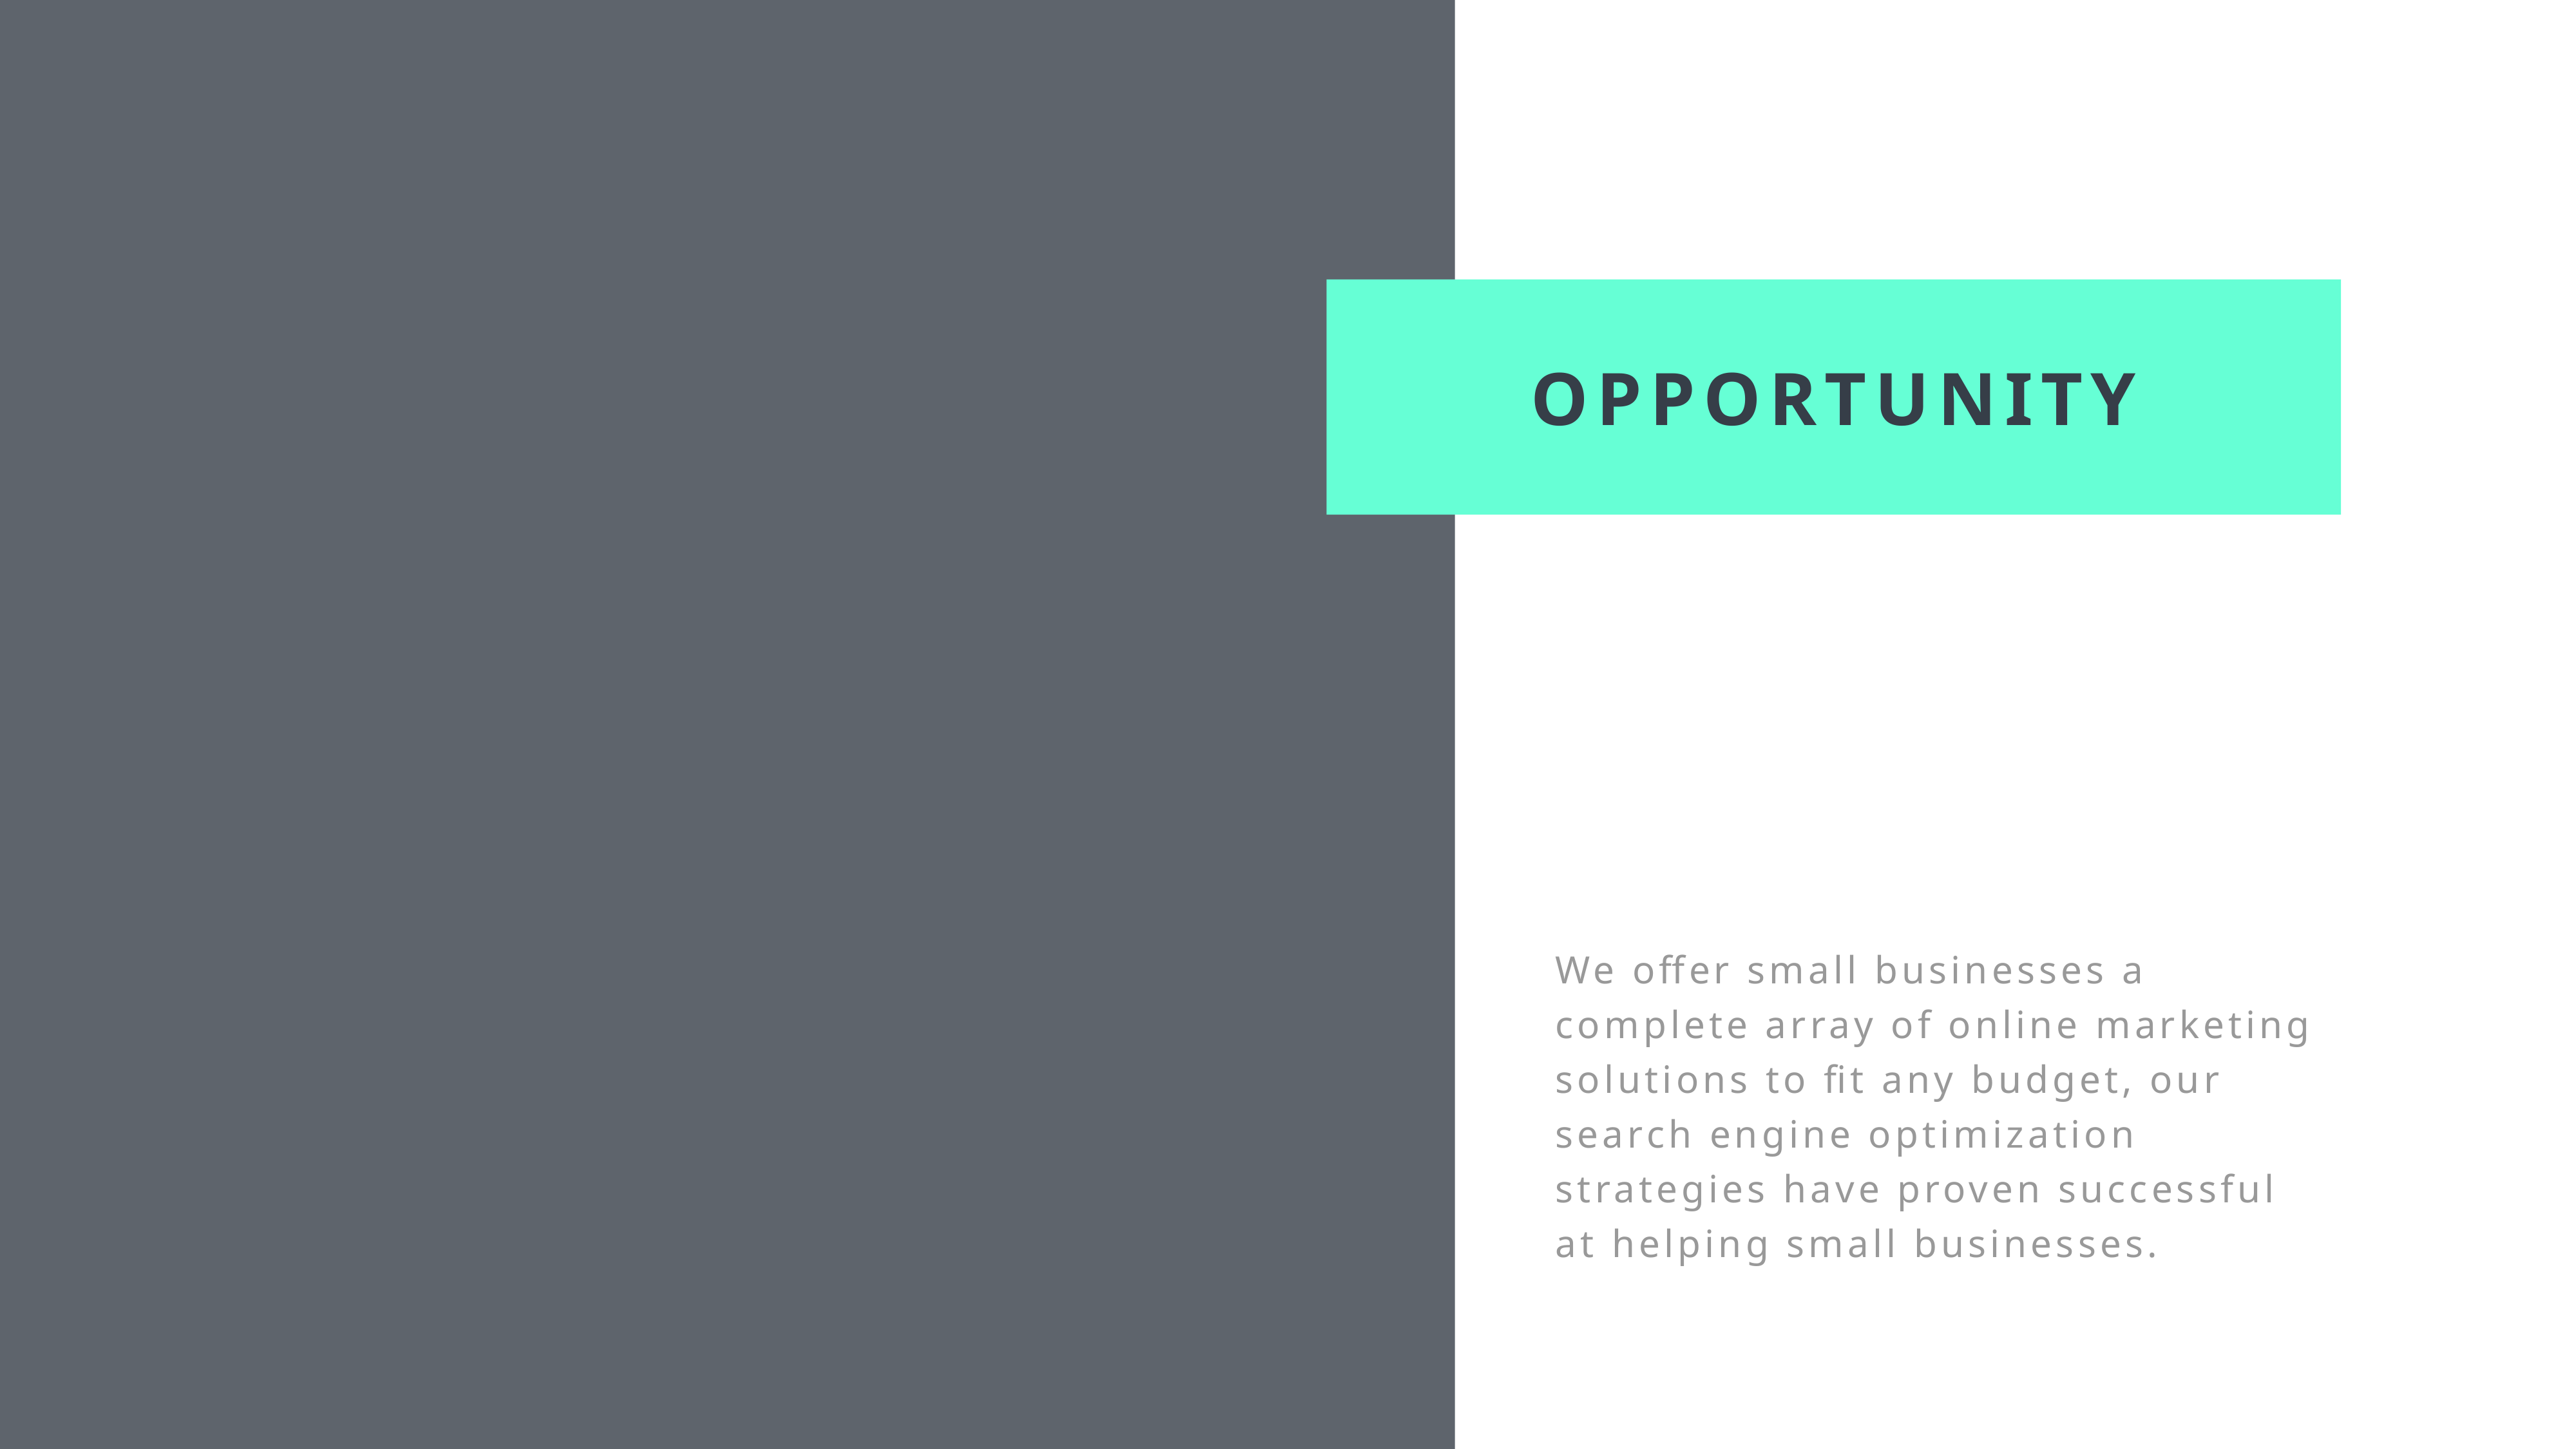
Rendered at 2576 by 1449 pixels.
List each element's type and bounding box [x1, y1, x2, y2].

picture [0, 0, 1455, 1449]
text_box [1326, 279, 2342, 1214]
